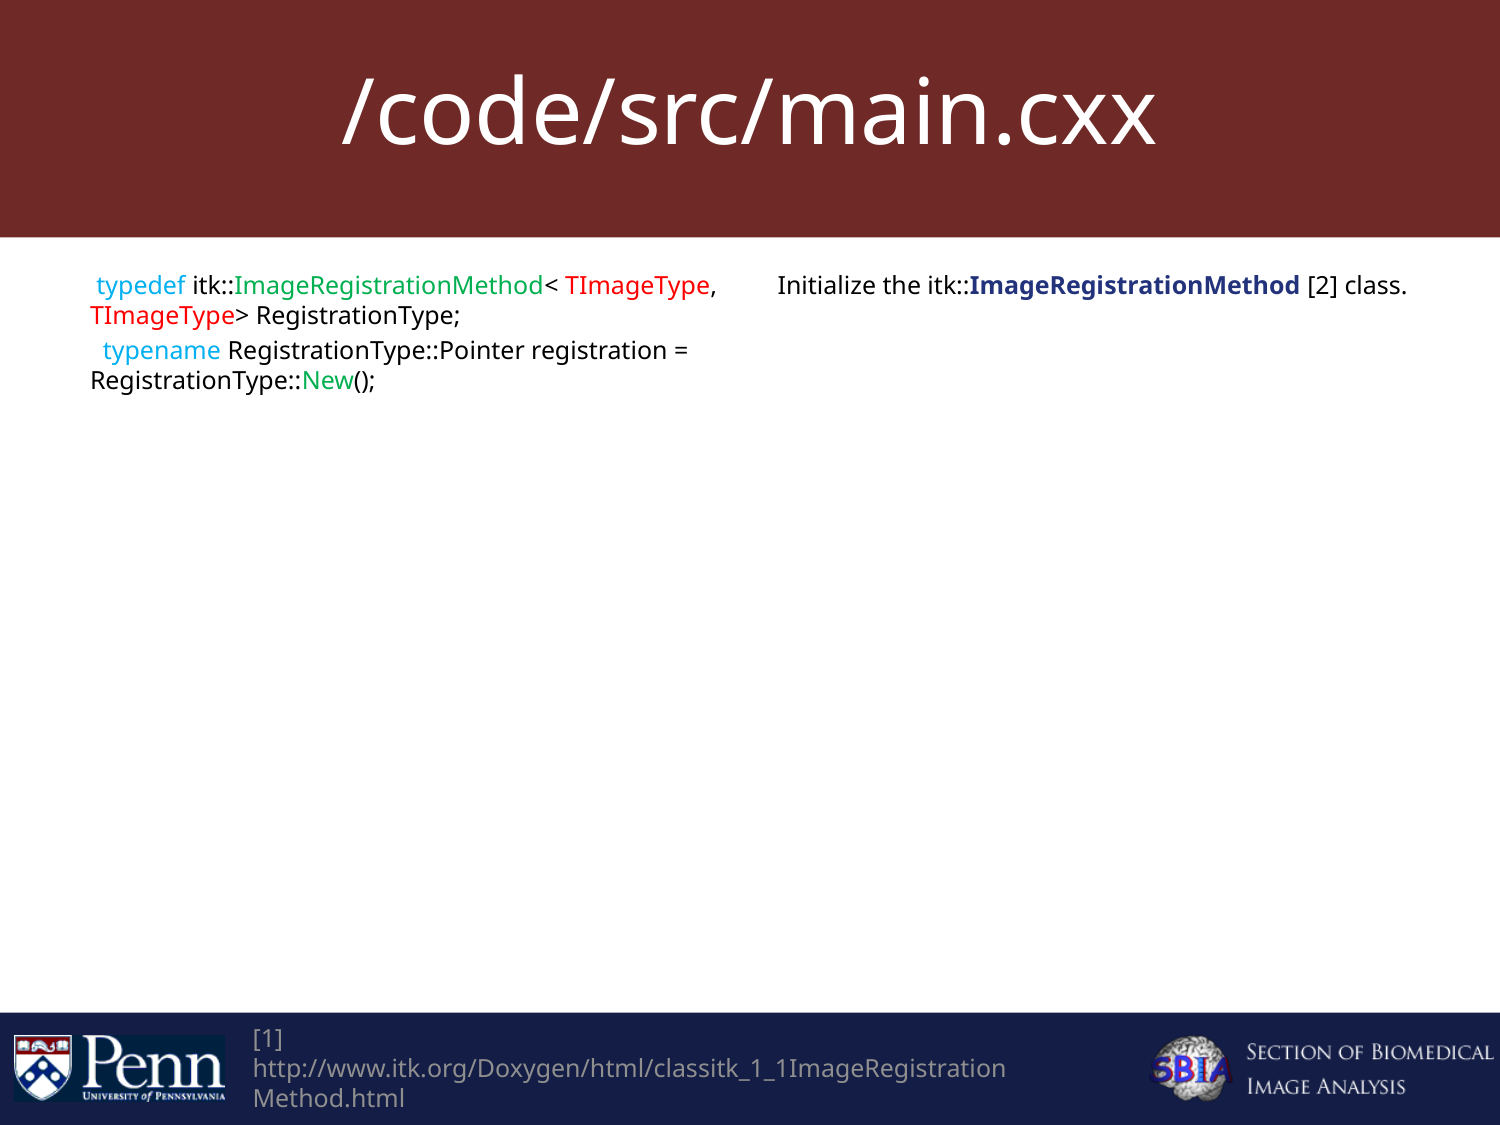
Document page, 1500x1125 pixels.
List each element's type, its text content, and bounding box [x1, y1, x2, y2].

picture [14, 1035, 225, 1102]
list Initialize the itk::ImageRegistrationMethod [2] class. [762, 262, 1425, 1013]
title /code/src/main.cxx [75, 45, 1425, 238]
footer [1] http://www.itk.org/Doxygen/html/classitk_1_1ImageRegistrationMethod.html [237, 1037, 1038, 1098]
list typedef itk::ImageRegistrationMethod< TImageType, TImageType> RegistrationType; typename RegistrationType::Pointer registration = RegistrationType::New(); typedef itk::AffineTransform< double, 3> TransformType; TransformType::Pointer transform = TransformType::New(); typedef itk::RegularStepGradientDescentOptimizer OptimizerType; OptimizerType::Pointer optimizer = OptimizerType::New(); typedef itk::MeanSquaresImageToImageMetric< TImageType, TImageType> MetricType; typename MetricType::Pointer metric = MetricType::New(); typedef itk::LinearInterpolateImageFunction< TImageType, double> InterpolatorType; typename InterpolatorType::Pointer interpolator = InterpolatorType::New(); [75, 262, 738, 1013]
picture [1149, 1034, 1494, 1103]
